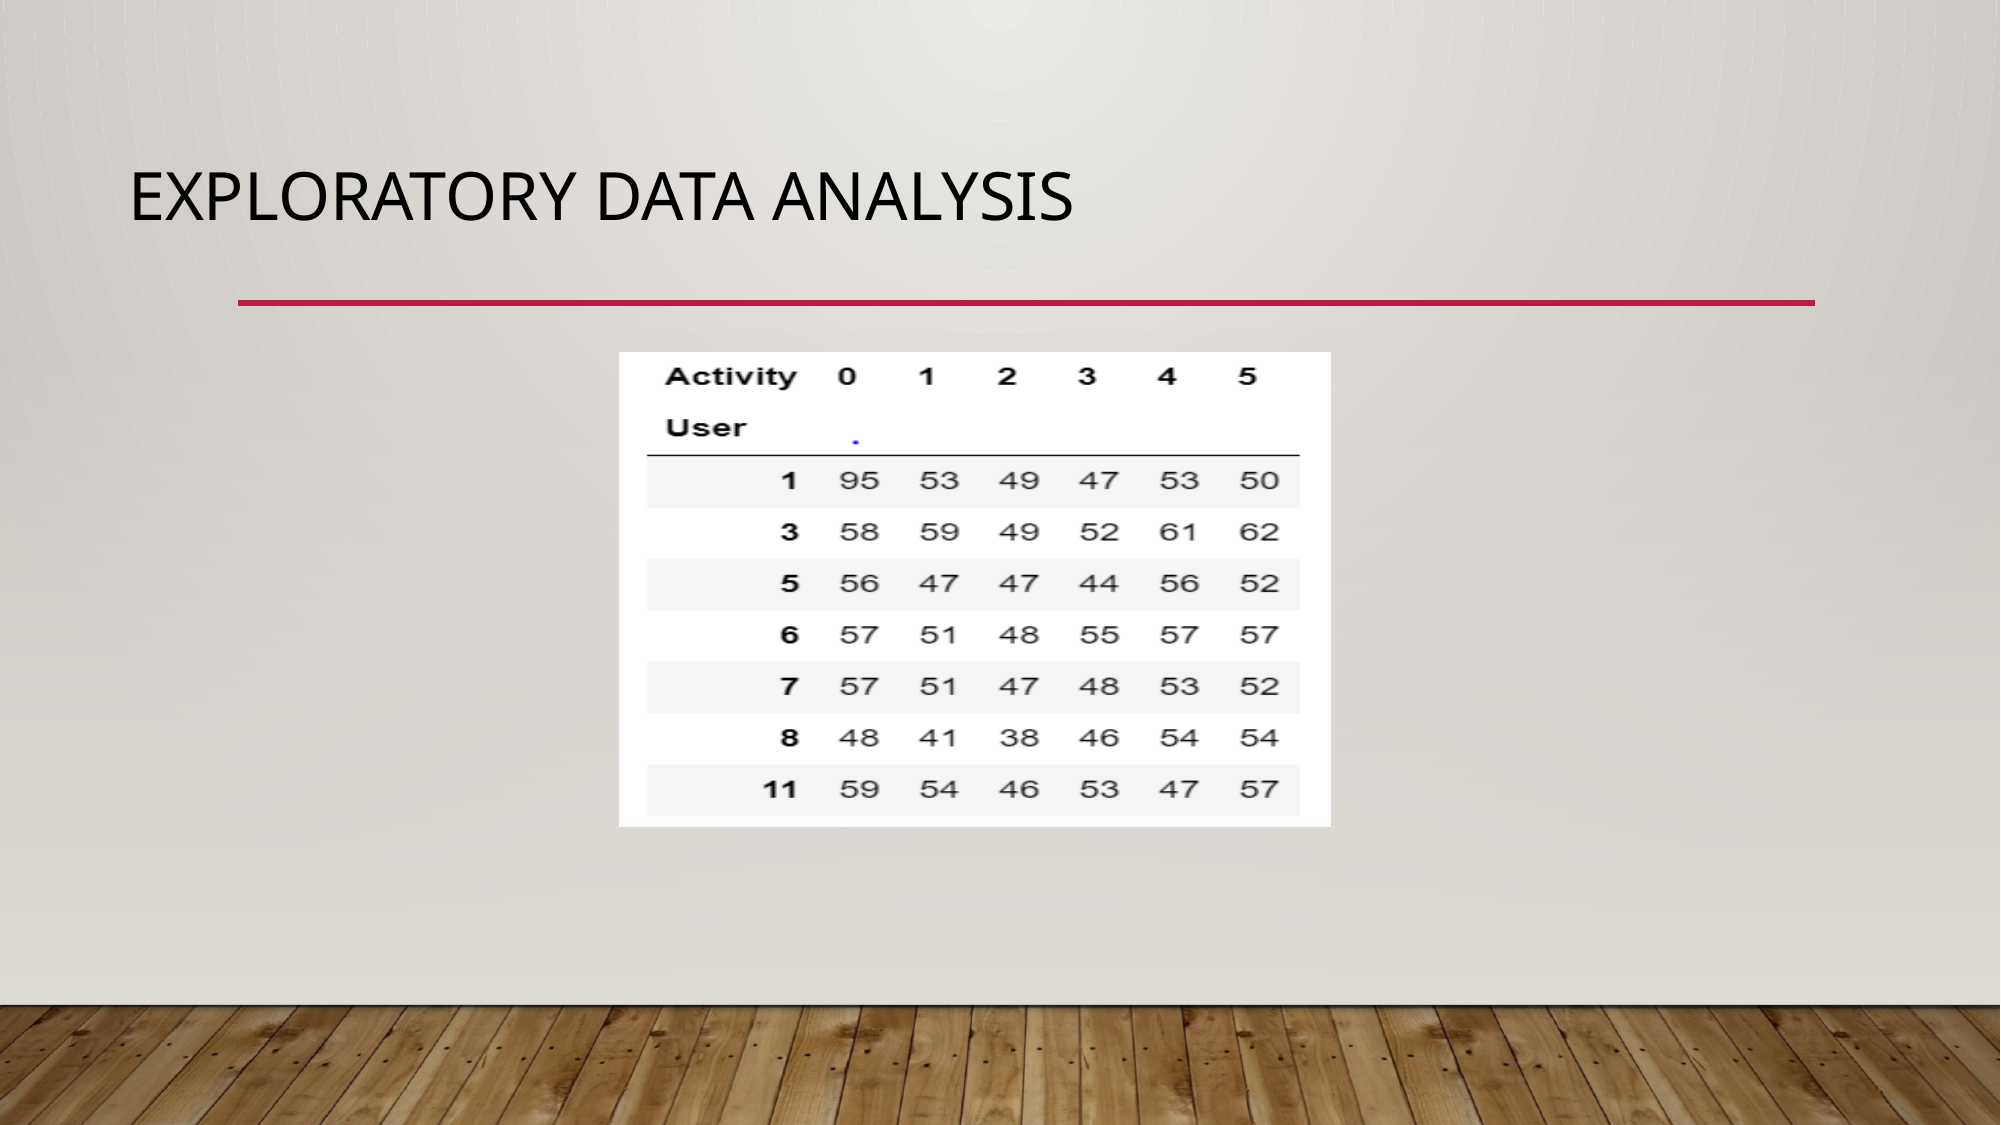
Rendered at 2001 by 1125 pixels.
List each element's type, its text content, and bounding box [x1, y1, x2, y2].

title Exploratory data analysis [113, 83, 1814, 302]
picture [0, 1005, 2000, 1125]
picture [618, 352, 1332, 827]
